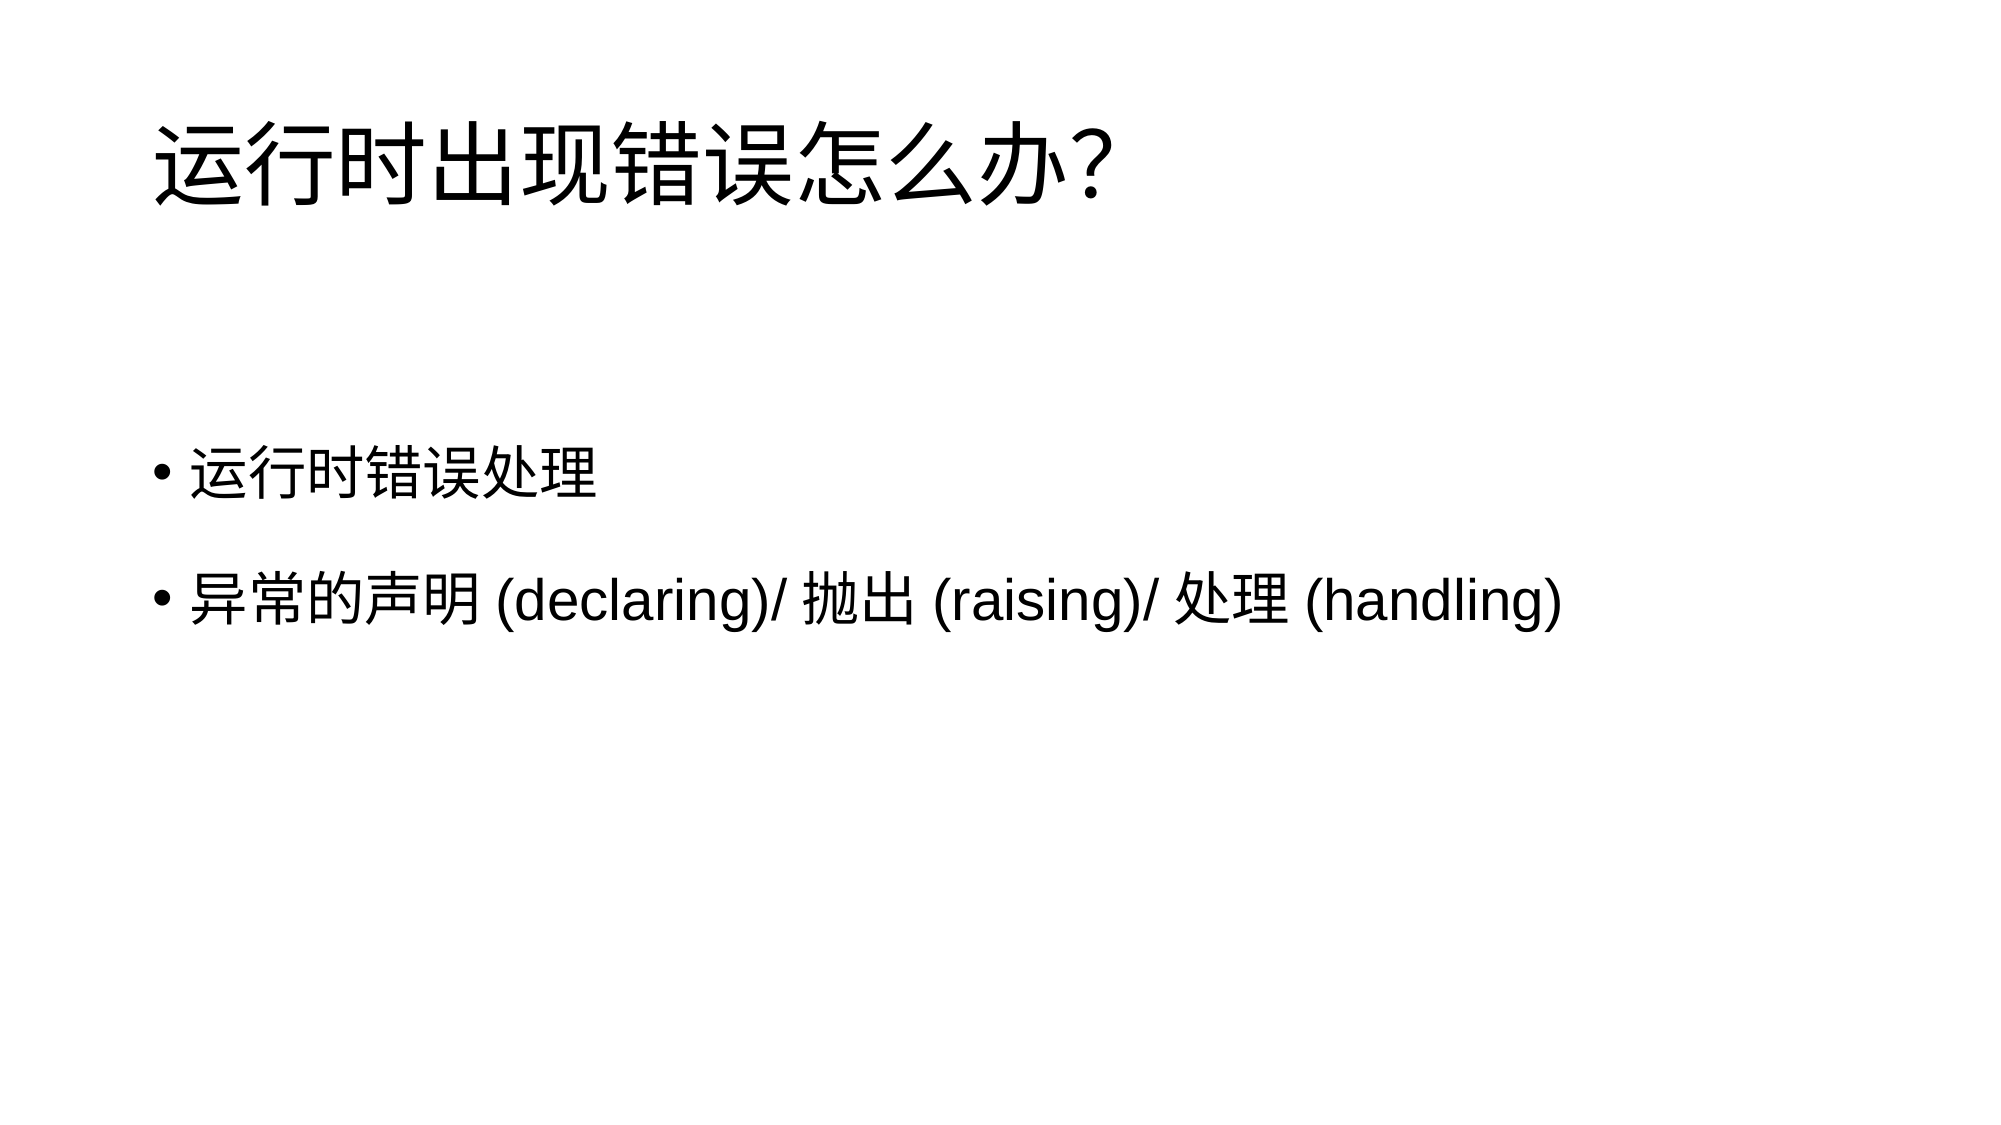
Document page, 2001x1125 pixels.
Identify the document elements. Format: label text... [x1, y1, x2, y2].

list 运行时错误处理 异常的声明(declaring)/抛出(raising)/处理(handling) [137, 393, 1863, 1108]
title 运行时出现错误怎么办？ [137, 59, 1863, 278]
